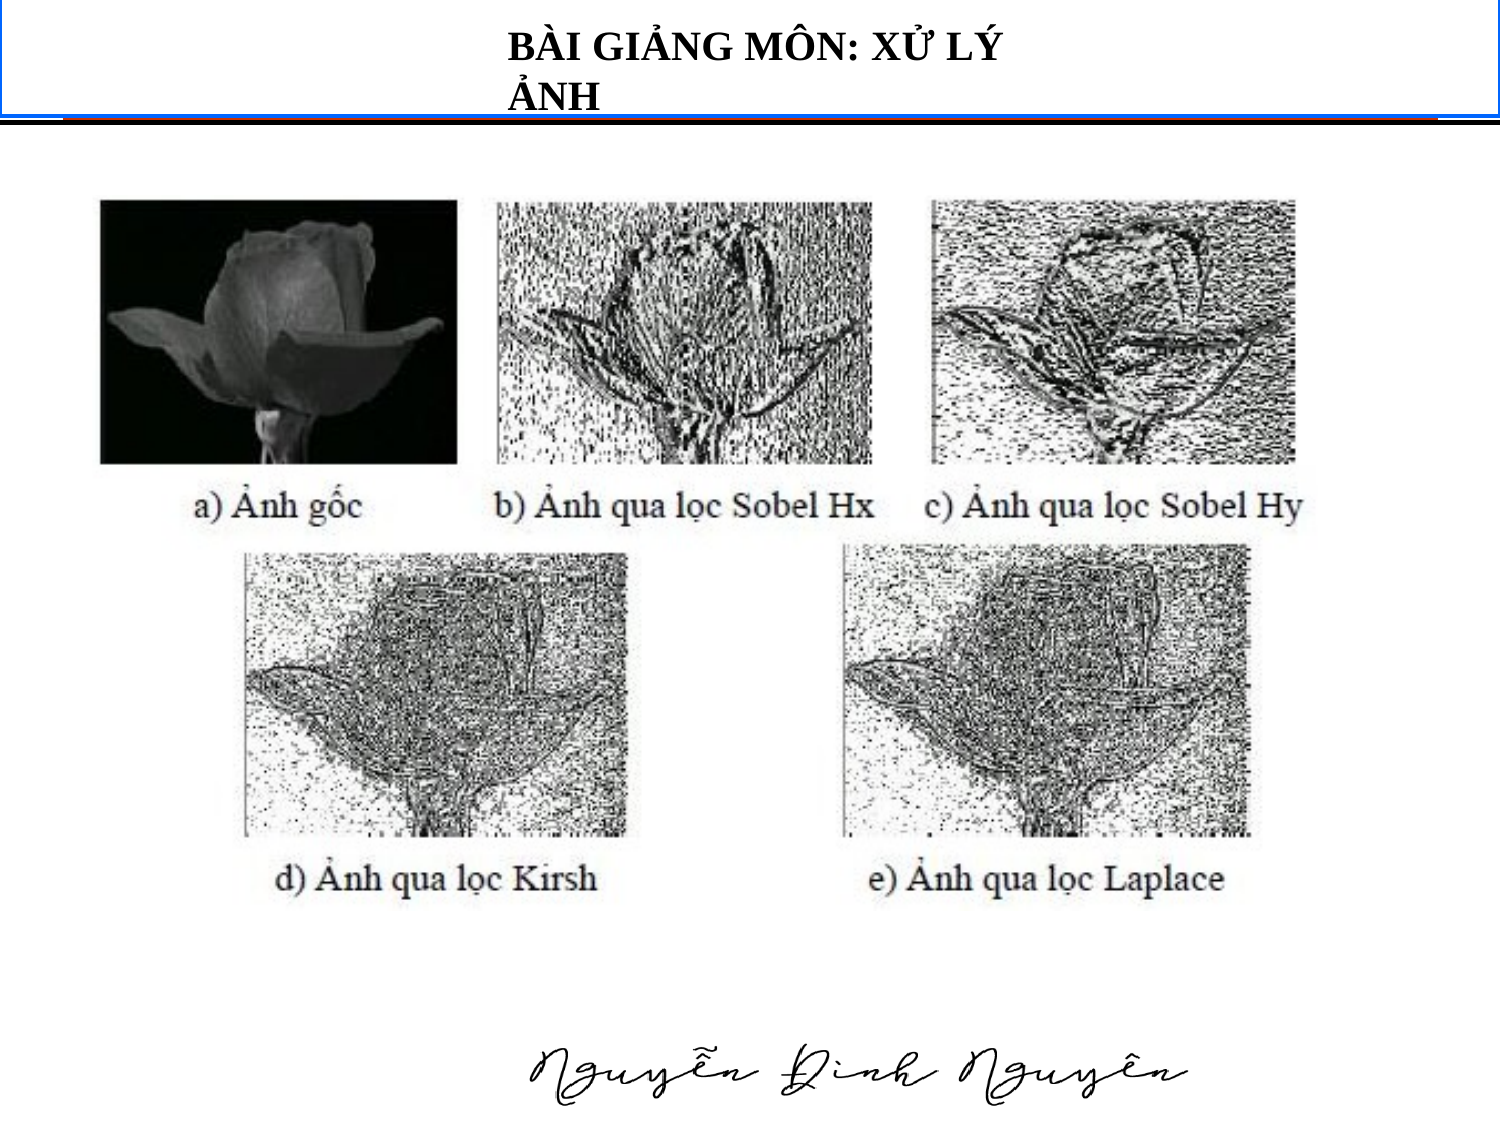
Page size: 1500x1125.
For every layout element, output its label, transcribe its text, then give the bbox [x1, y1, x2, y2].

picture [312, 1030, 1413, 1119]
text_box [92, 195, 1318, 911]
title BÀI GIẢNG MÔN: XỬ LÝ ẢNH [393, 16, 1107, 195]
